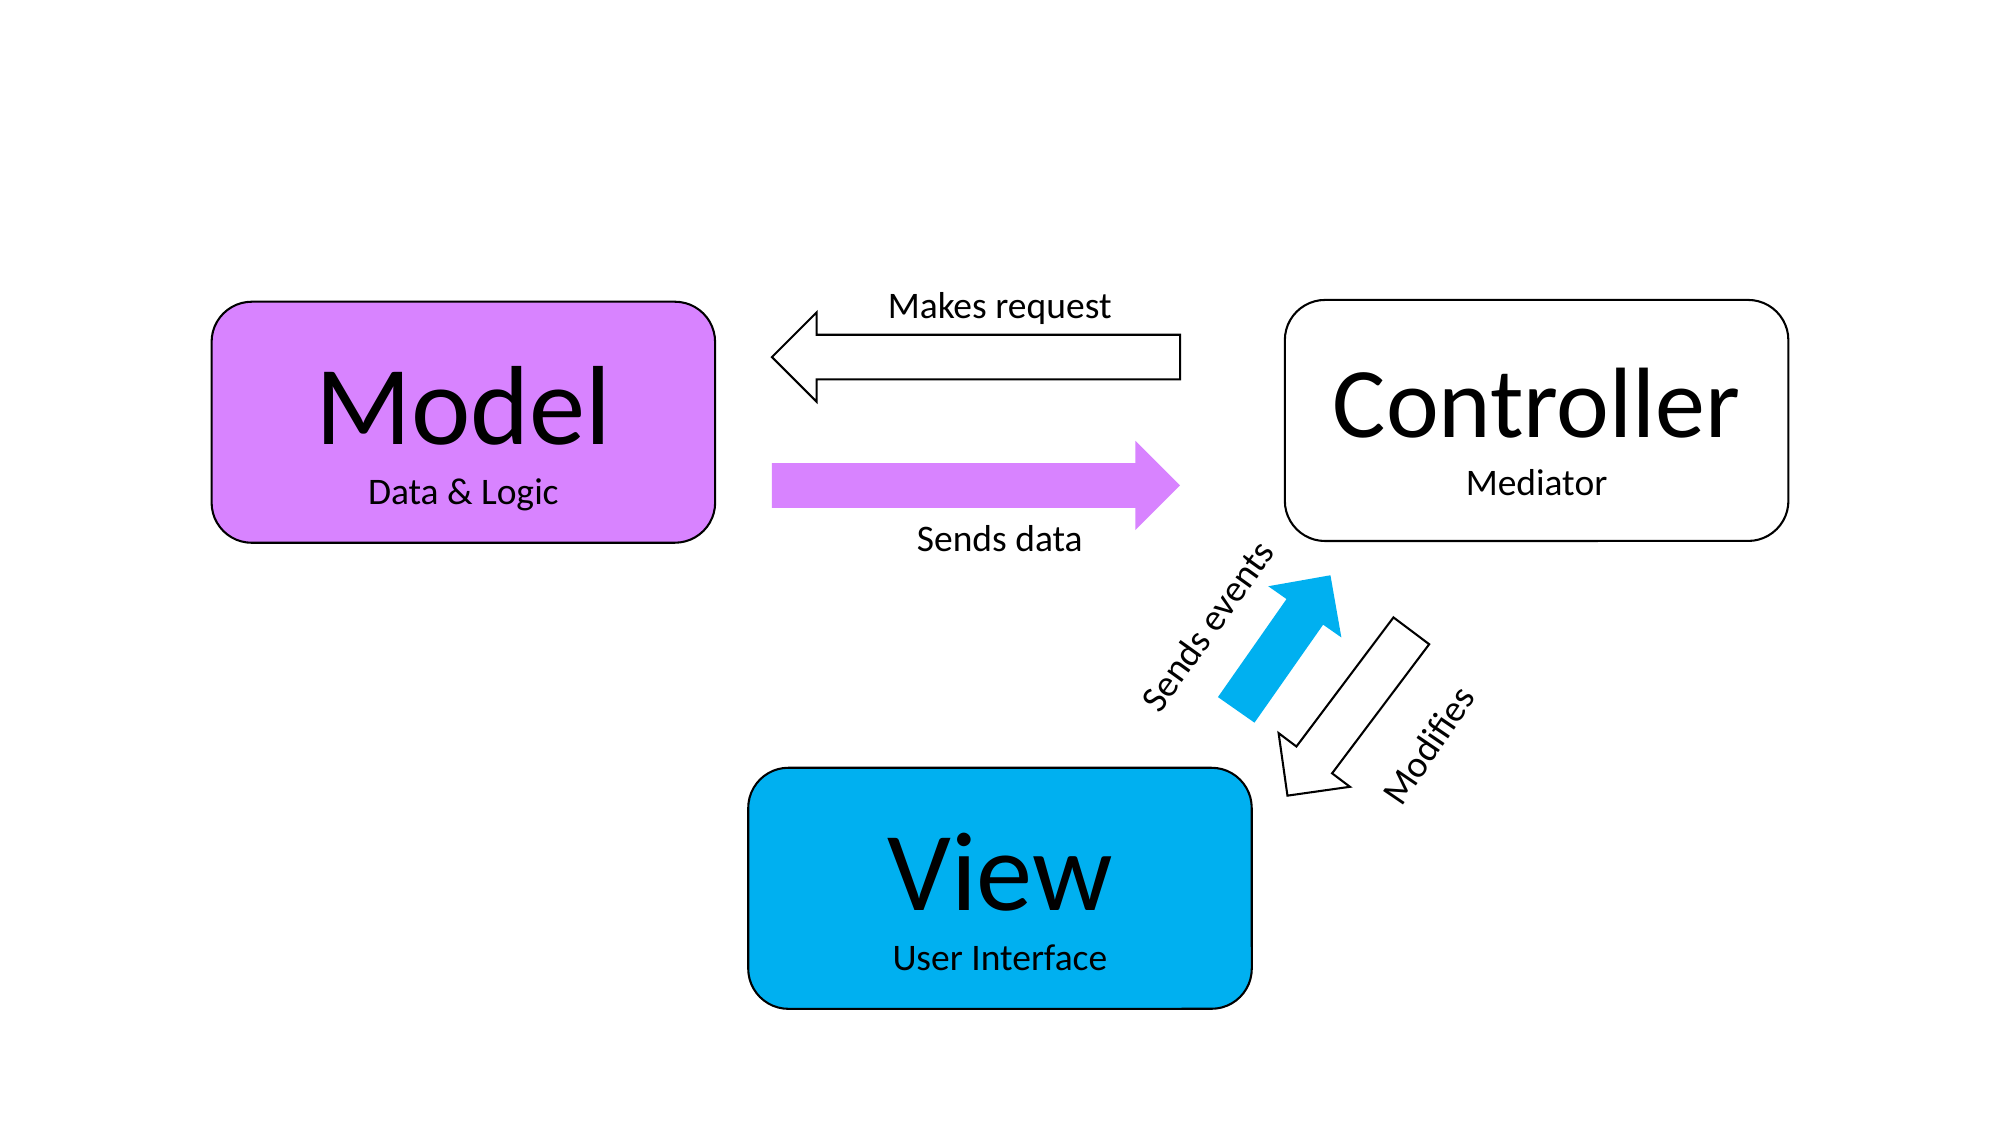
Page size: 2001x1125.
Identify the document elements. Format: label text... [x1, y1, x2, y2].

text_box [1216, 574, 1343, 725]
text_box Modifies [1355, 659, 1497, 829]
text_box Controller Mediator [1283, 298, 1790, 543]
text_box [770, 438, 1182, 533]
text_box Makes request [873, 273, 1127, 334]
text_box [770, 309, 1182, 405]
text_box [1277, 615, 1431, 797]
text_box Model Data & Logic [210, 300, 717, 544]
text_box Sends data [902, 506, 1098, 567]
text_box View User Interface [747, 766, 1253, 1010]
text_box Sends events [1114, 514, 1297, 735]
